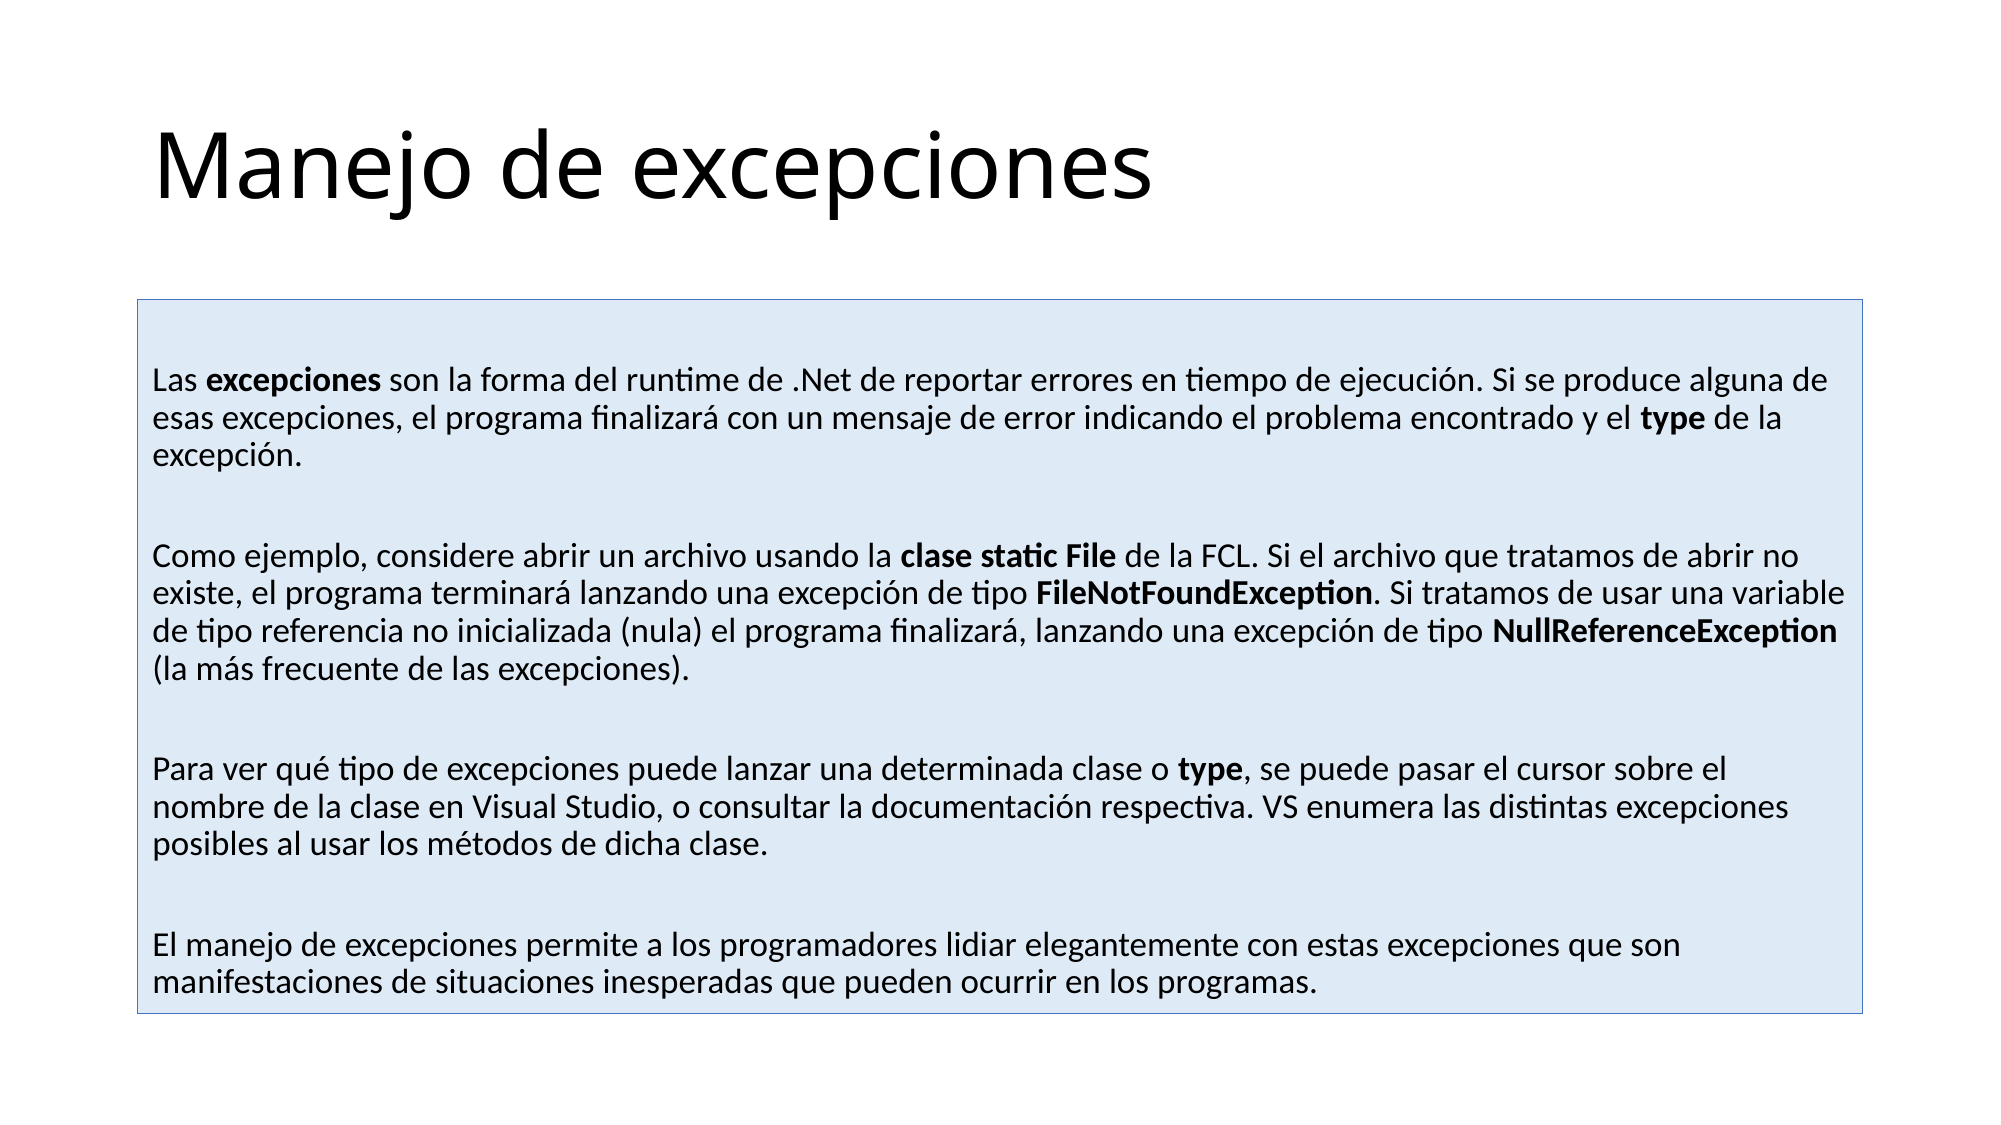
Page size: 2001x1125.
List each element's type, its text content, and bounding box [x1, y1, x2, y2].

list Las excepciones son la forma del runtime de .Net de reportar errores en tiempo de ejecución. Si se produce alguna de esas excepciones, el programa finalizará con un mensaje de error indicando el problema encontrado y el type de la excepción. Como ejemplo, considere abrir un archivo usando la clase static File de la FCL. Si el archivo que tratamos de abrir no existe, el programa terminará lanzando una excepción de tipo FileNotFoundException. Si tratamos de usar una variable de tipo referencia no inicializada (nula) el programa finalizará, lanzando una excepción de tipo NullReferenceException (la más frecuente de las excepciones). Para ver qué tipo de excepciones puede lanzar una determinada clase o type, se puede pasar el cursor sobre el nombre de la clase en Visual Studio, o consultar la documentación respectiva. VS enumera las distintas excepciones posibles al usar los métodos de dicha clase. El manejo de excepciones permite a los programadores lidiar elegantemente con estas excepciones que son manifestaciones de situaciones inesperadas que pueden ocurrir en los programas. [137, 299, 1863, 1014]
title Manejo de excepciones [137, 59, 1863, 278]
